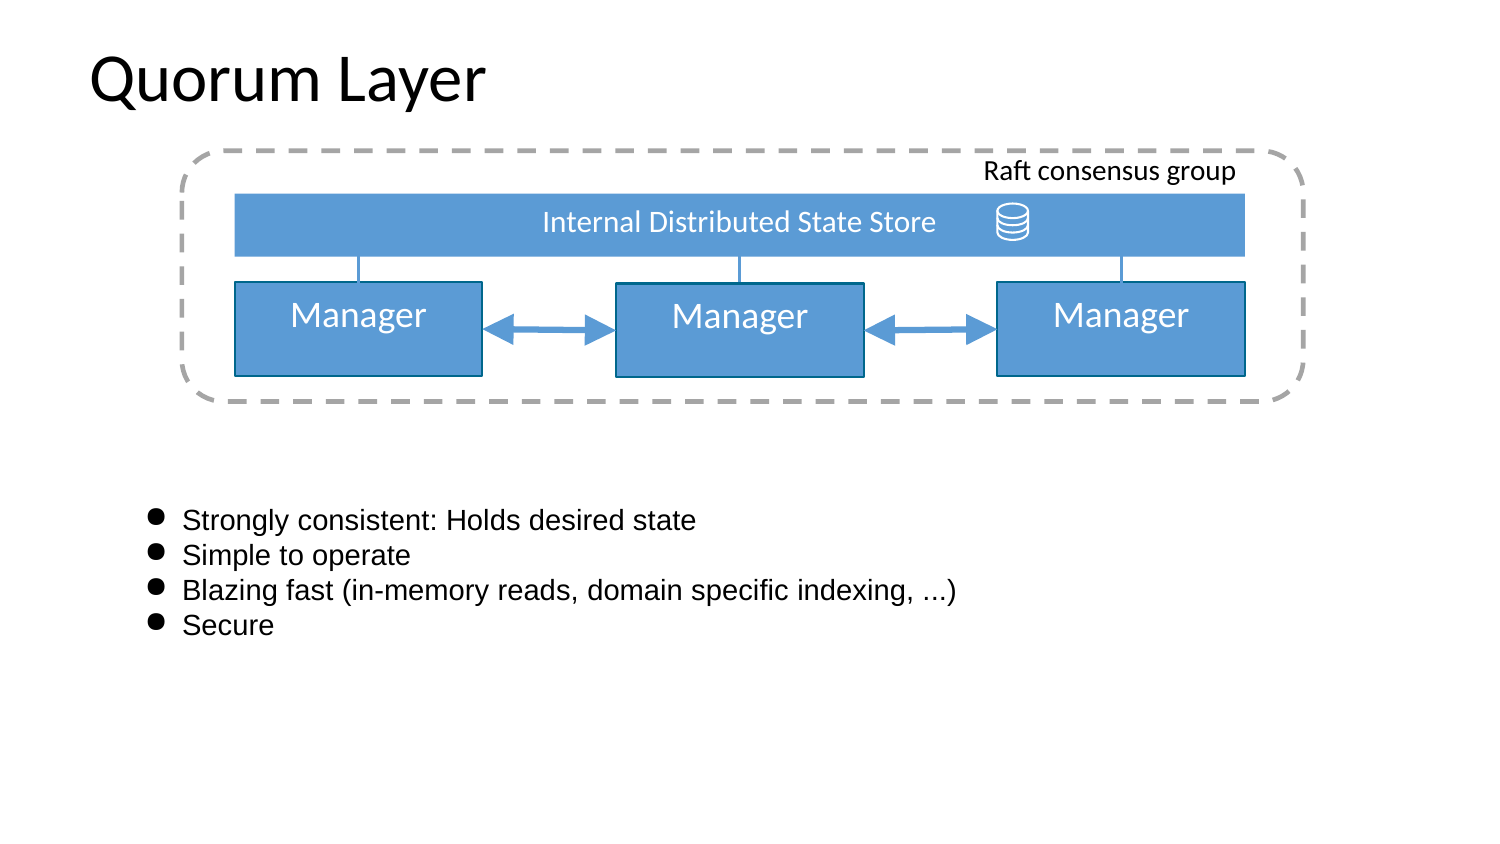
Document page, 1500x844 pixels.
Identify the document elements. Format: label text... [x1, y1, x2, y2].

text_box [997, 203, 1029, 241]
text_box [181, 150, 1304, 402]
text_box Strongly consistent: Holds desired state Simple to operate Blazing fast (in-memory reads, domain specific indexing, ...) Secure [92, 486, 1255, 762]
text_box Raft consensus group [972, 145, 1263, 191]
title Quorum Layer [78, 32, 1372, 127]
